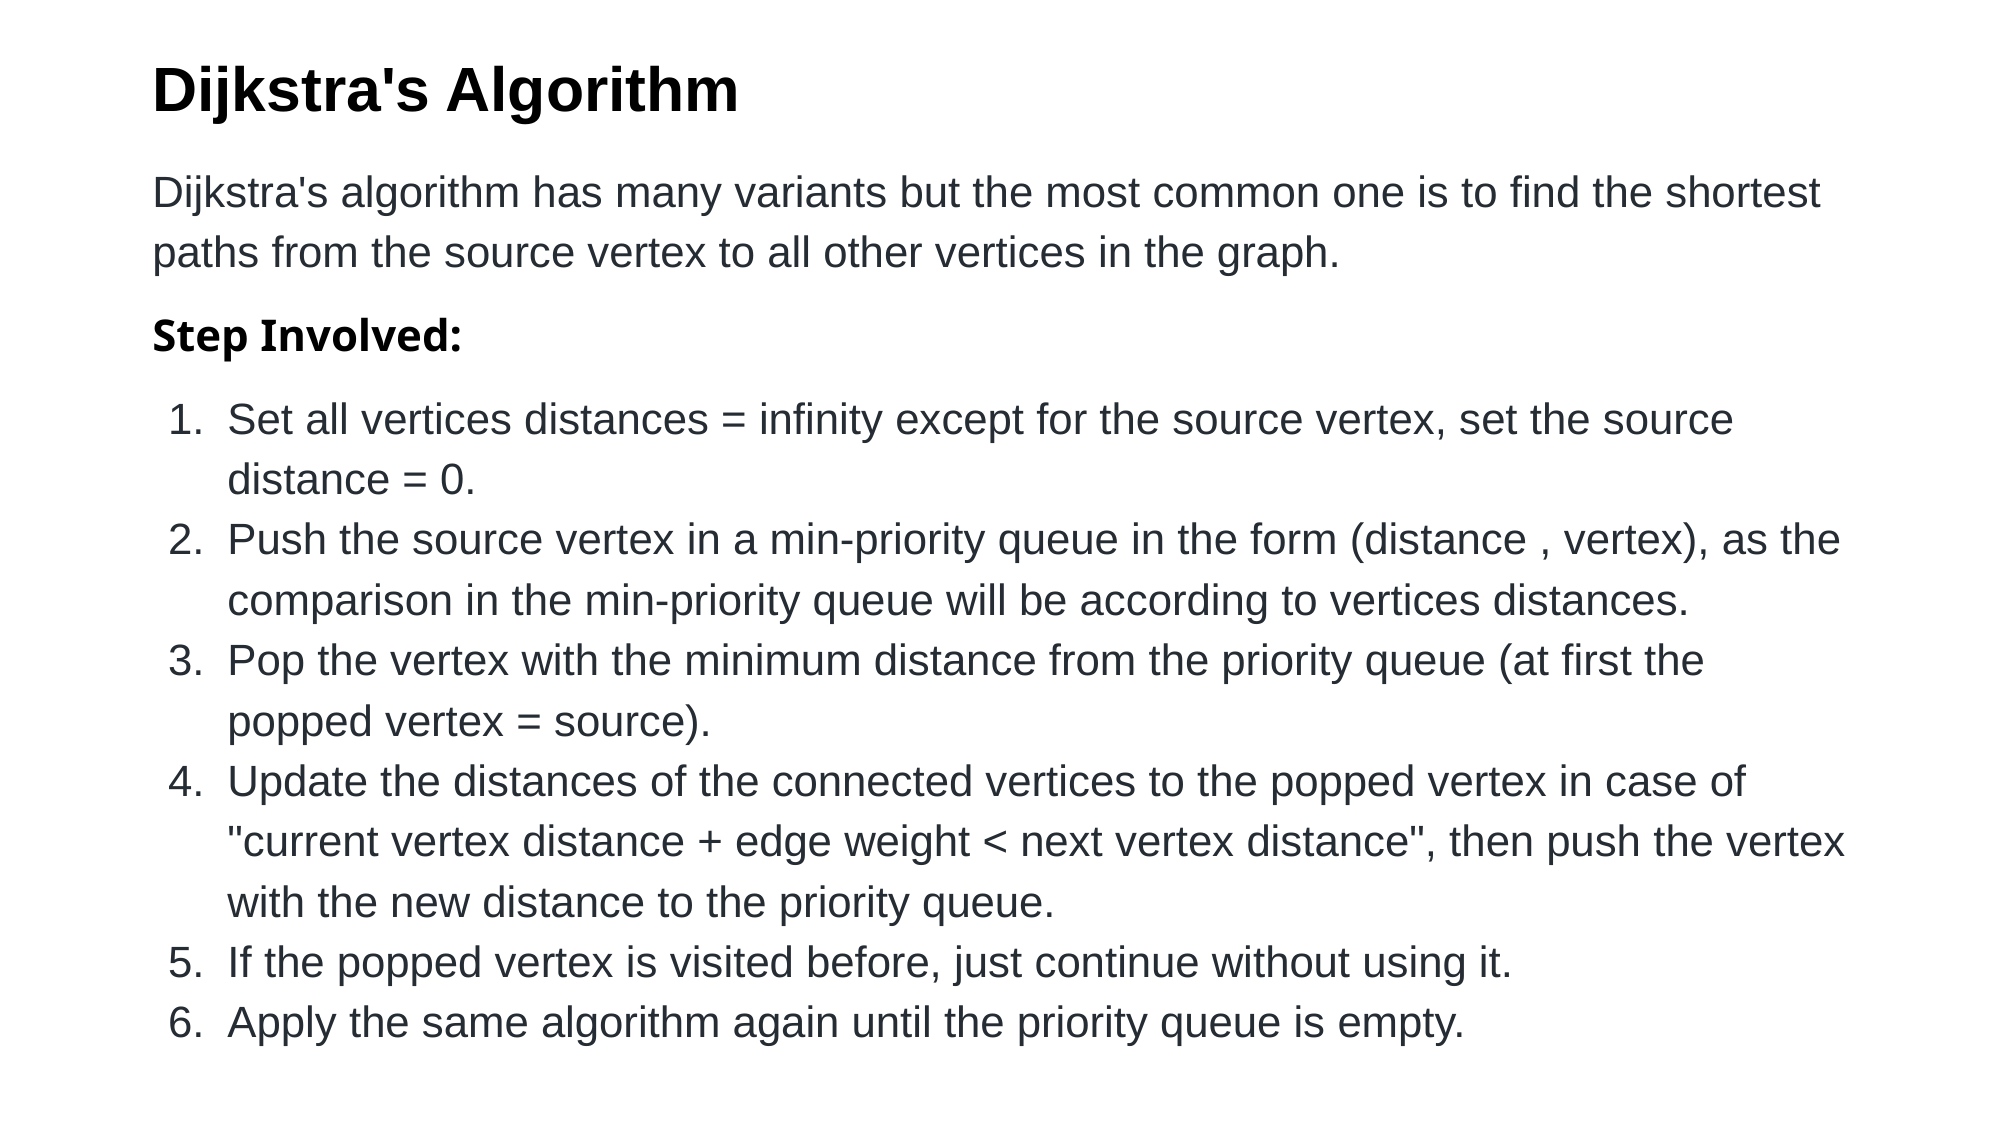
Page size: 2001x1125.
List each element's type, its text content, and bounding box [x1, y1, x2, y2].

title Dijkstra's Algorithm [137, 11, 1863, 148]
list Dijkstra's algorithm has many variants but the most common one is to find the shortest paths from the source vertex to all other vertices in the graph. Step Involved: Set all vertices distances = infinity except for the source vertex, set the source distance = 0. Push the source vertex in a min-priority queue in the form (distance , vertex), as the comparison in the min-priority queue will be according to vertices distances. Pop the vertex with the minimum distance from the priority queue (at first the popped vertex = source). Update the distances of the connected vertices to the popped vertex in case of "current vertex distance + edge weight < next vertex distance", then push the vertex with the new distance to the priority queue. If the popped vertex is visited before, just continue without using it. Apply the same algorithm again until the priority queue is empty. [137, 148, 1863, 863]
